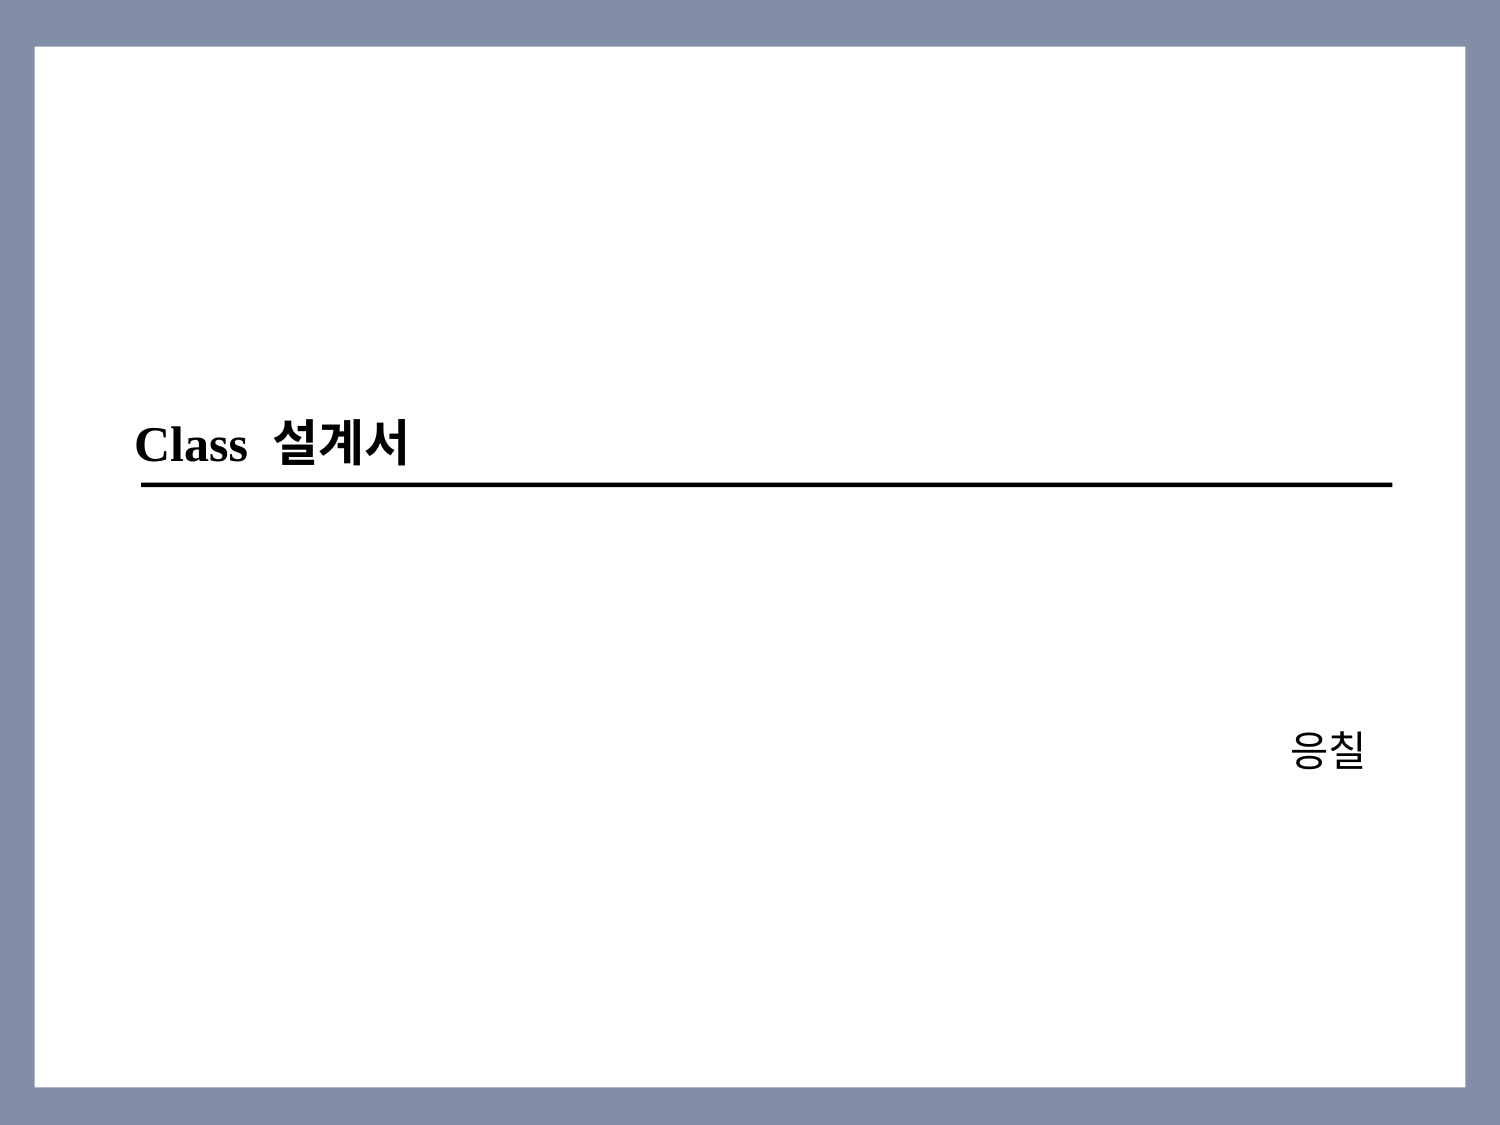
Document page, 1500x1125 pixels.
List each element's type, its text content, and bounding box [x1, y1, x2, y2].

title Class 설계서 [119, 320, 1395, 488]
text_box 응칠 [1275, 717, 1383, 783]
